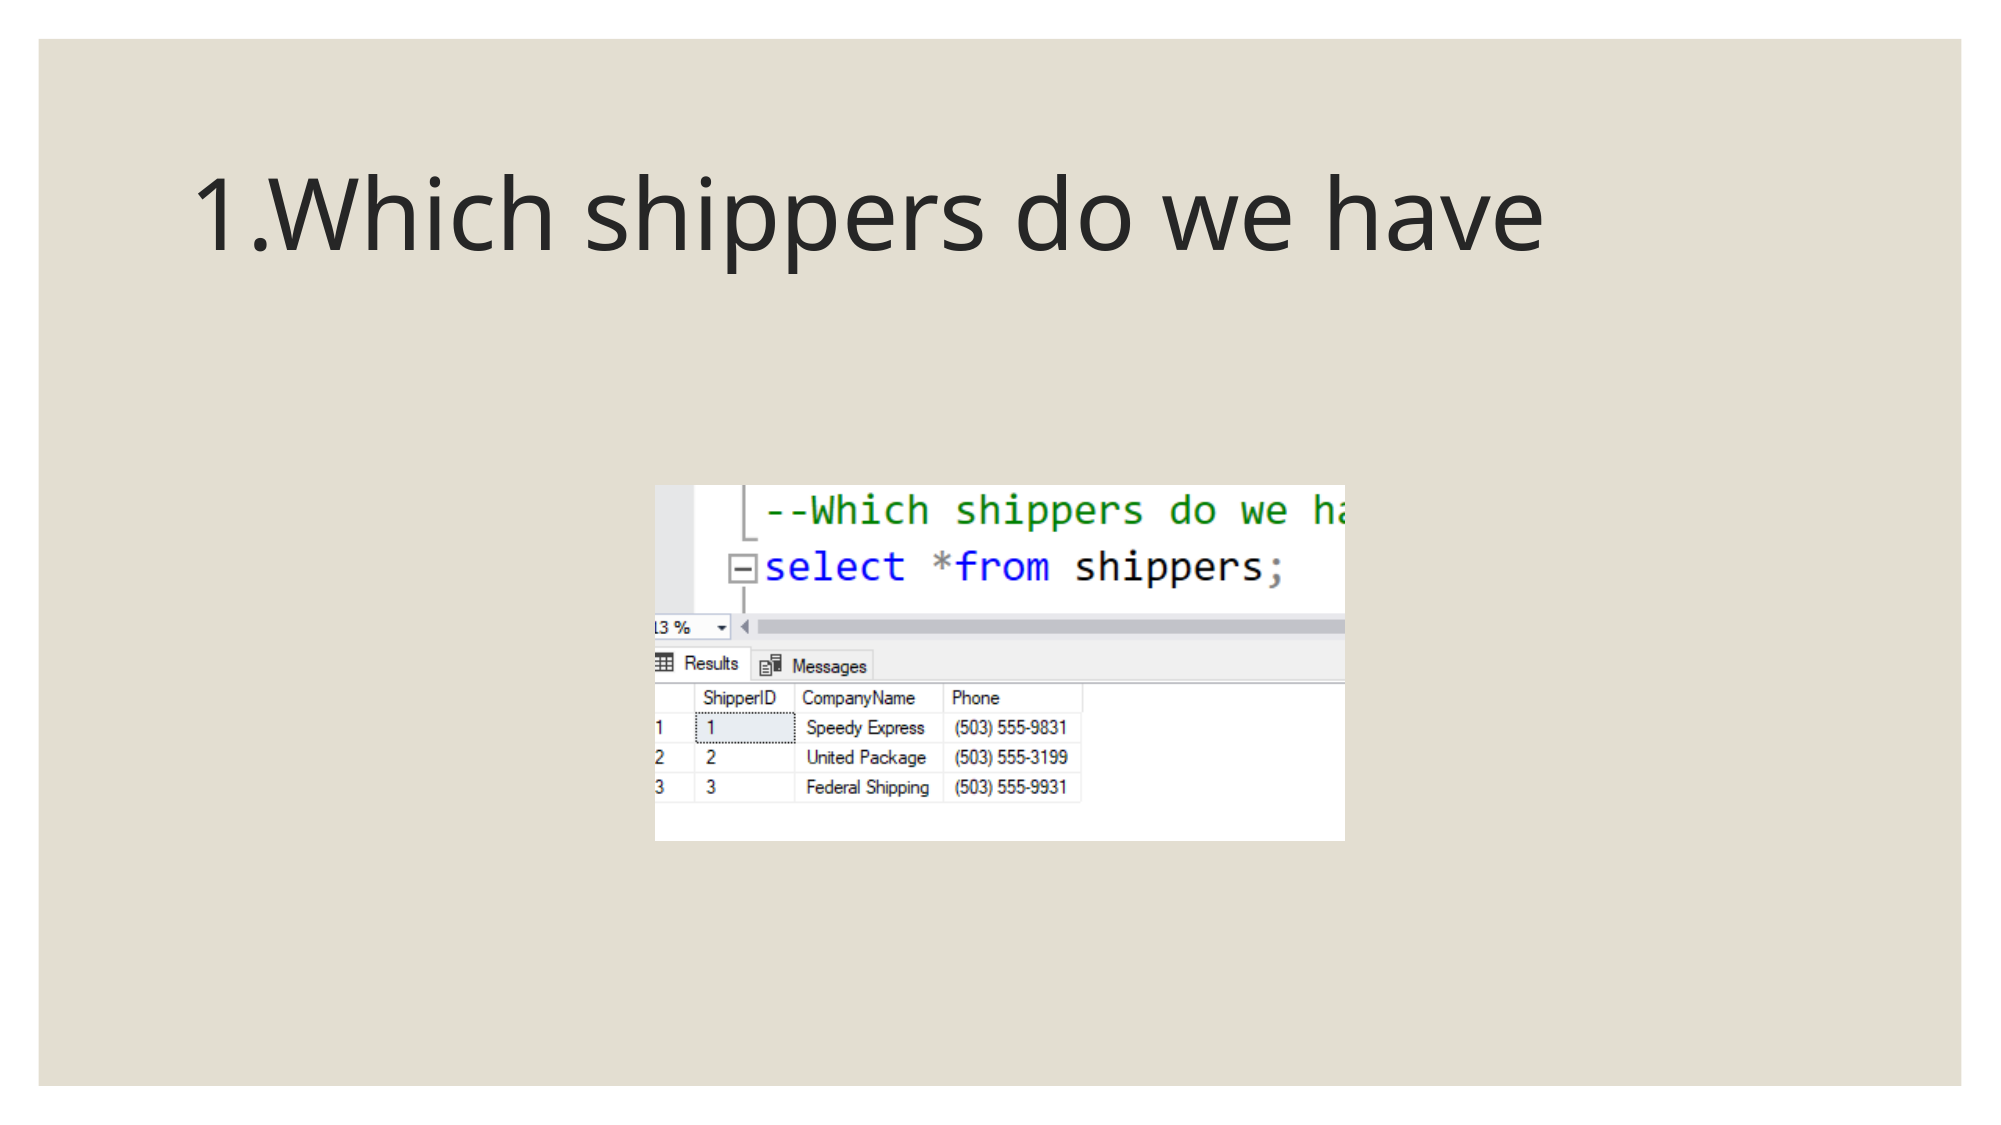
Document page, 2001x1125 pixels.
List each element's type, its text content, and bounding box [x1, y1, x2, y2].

title 1.Which shippers do we have [174, 232, 1825, 331]
text_box [132, 71, 1868, 232]
picture [655, 485, 1345, 841]
